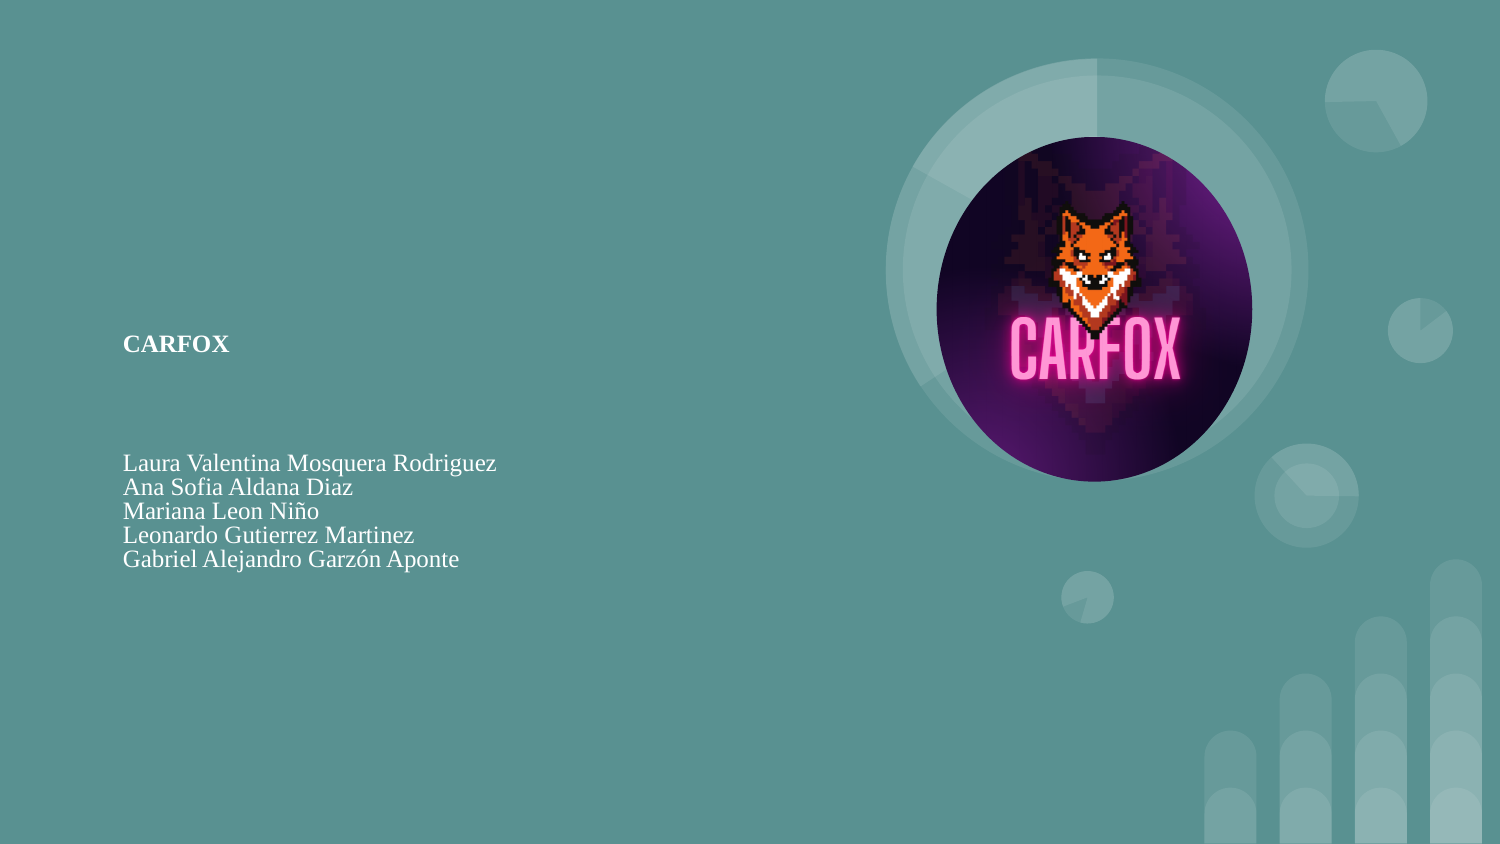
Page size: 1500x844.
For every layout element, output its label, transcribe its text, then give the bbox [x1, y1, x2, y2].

picture [936, 136, 1253, 482]
title CARFOX [108, 203, 807, 437]
subtitle Laura Valentina Mosquera Rodriguez Ana Sofia Aldana Diaz Mariana Leon Niño Leonardo Gutierrez Martinez Gabriel Alejandro Garzón Aponte [108, 437, 807, 647]
